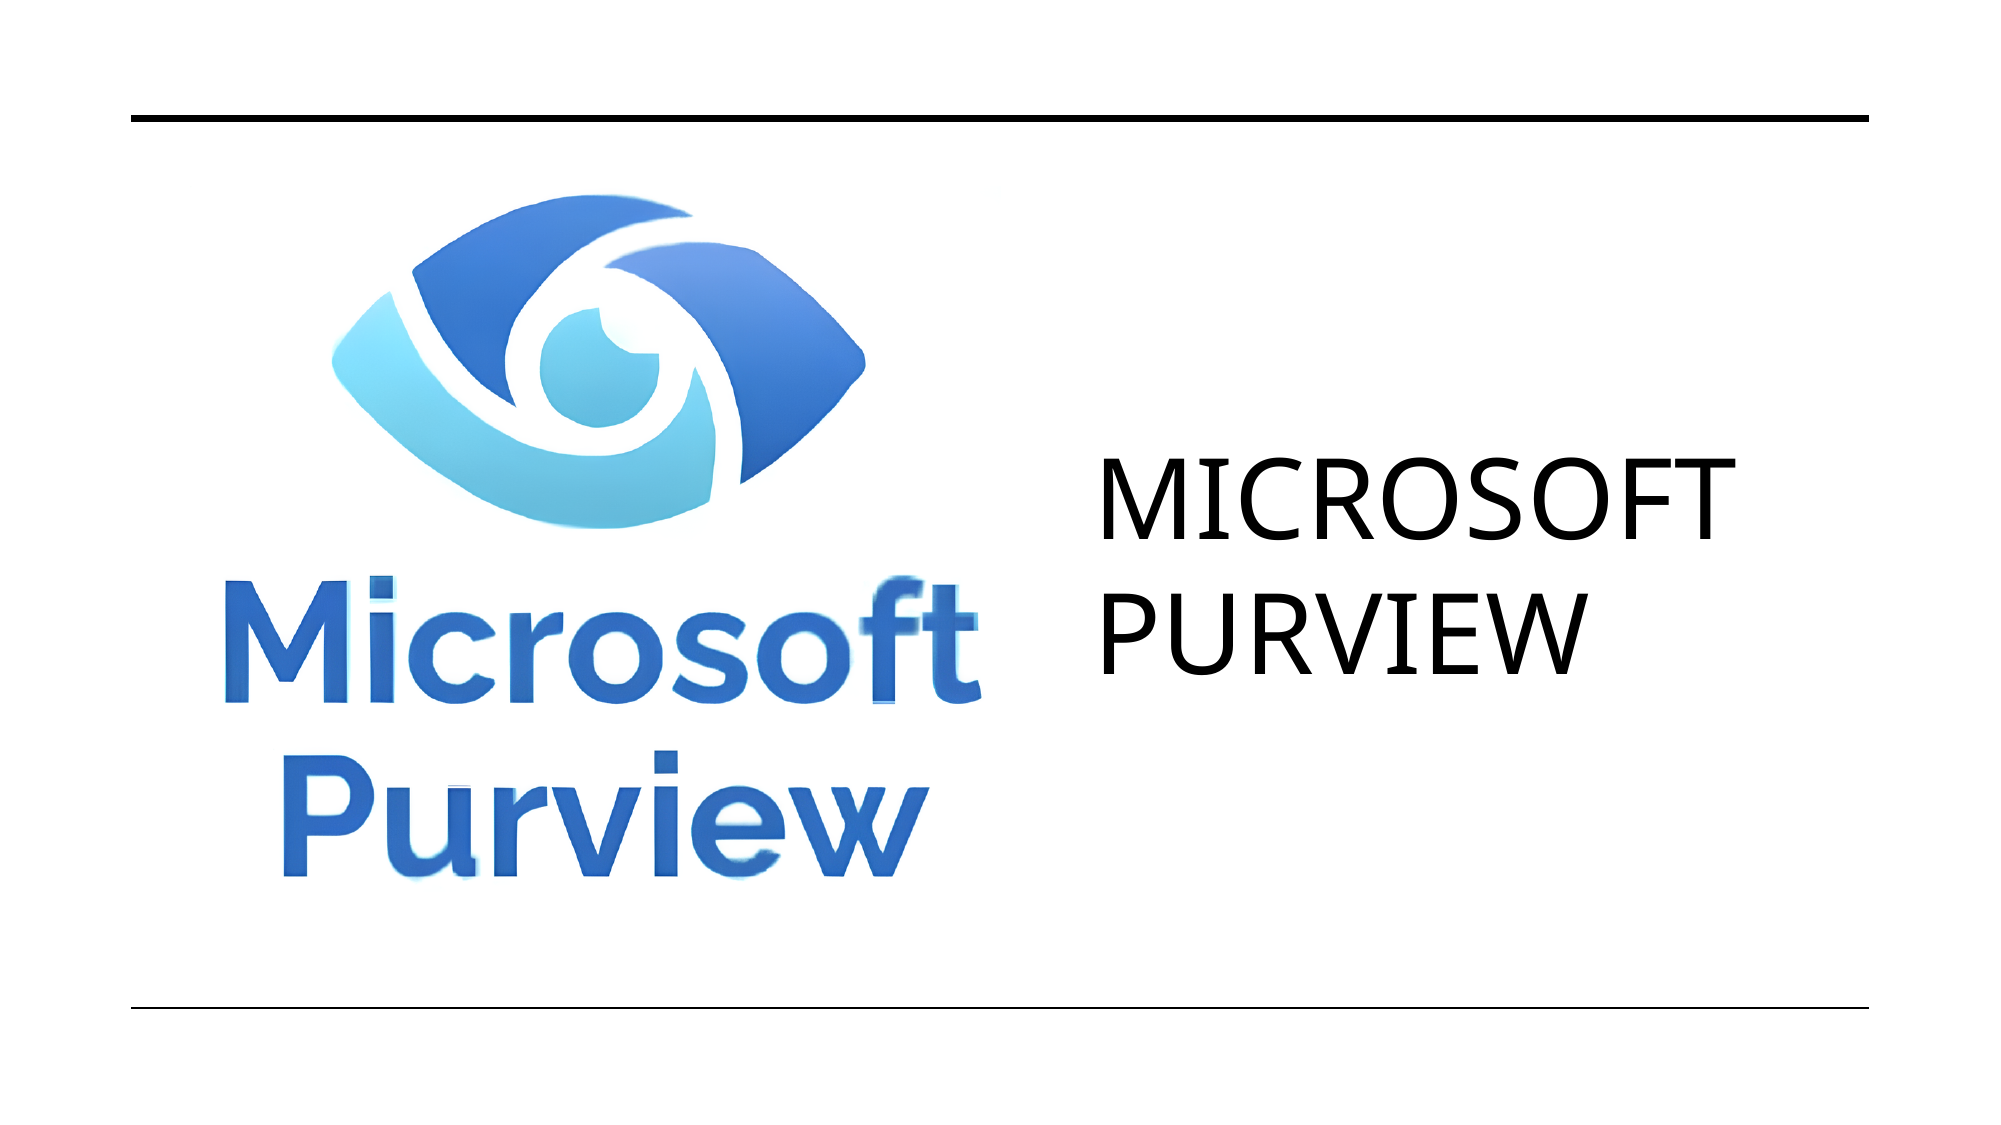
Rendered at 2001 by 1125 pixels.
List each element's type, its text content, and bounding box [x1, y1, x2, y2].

title Microsoft Purview [1078, 440, 2000, 685]
picture [190, 186, 1001, 892]
